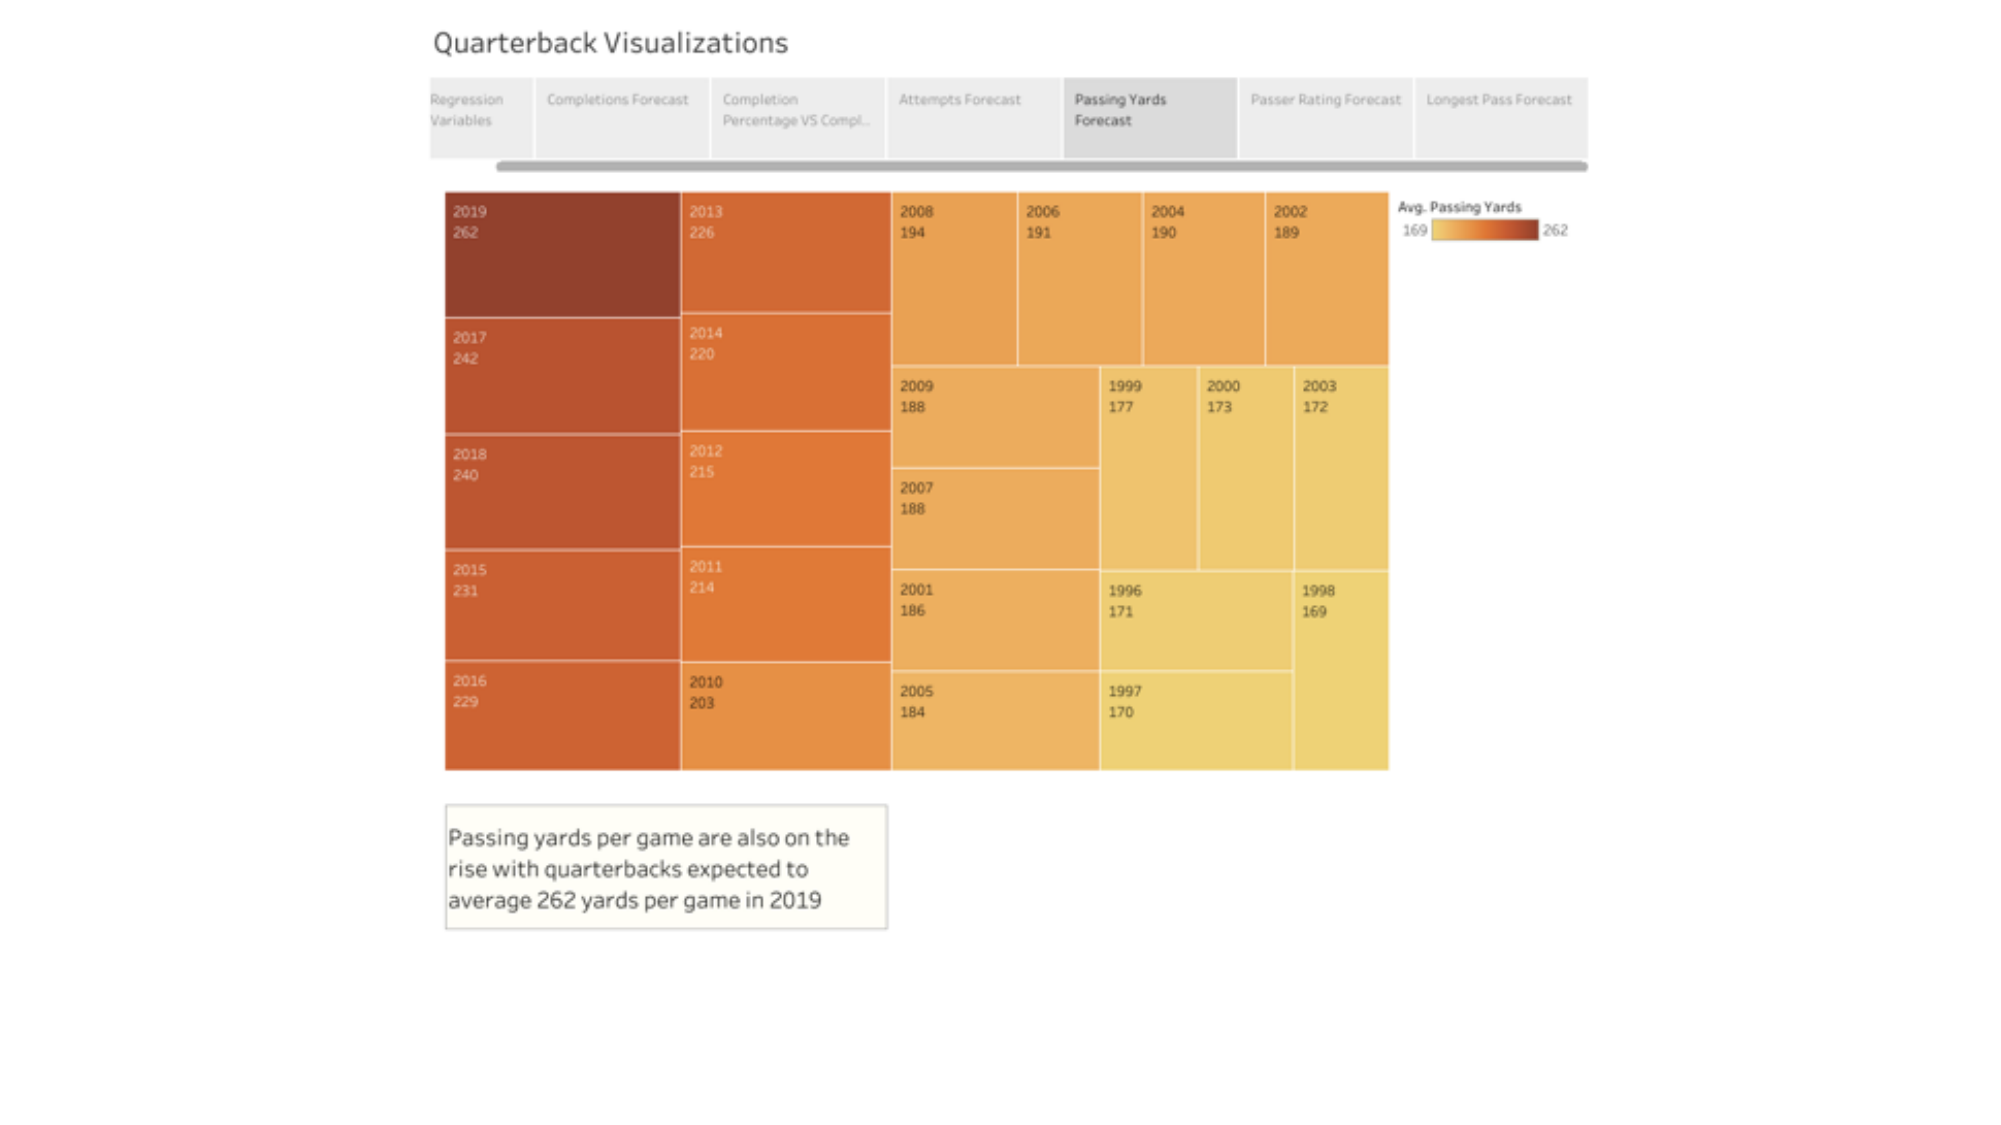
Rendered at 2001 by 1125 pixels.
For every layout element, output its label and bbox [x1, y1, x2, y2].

list [421, 12, 1597, 1125]
